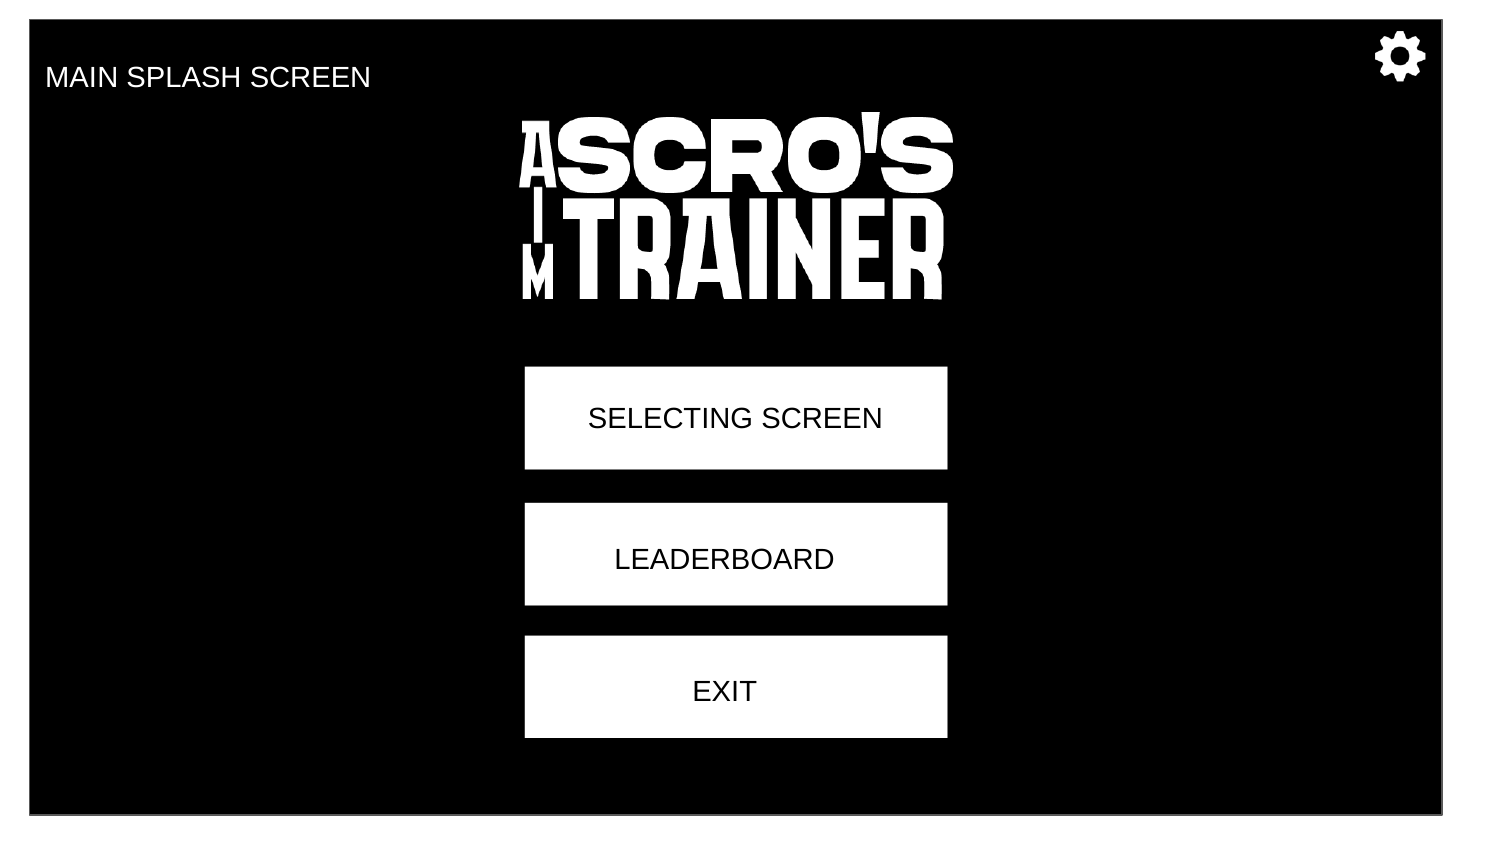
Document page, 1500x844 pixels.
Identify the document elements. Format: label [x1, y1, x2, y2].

picture [29, 20, 1442, 815]
